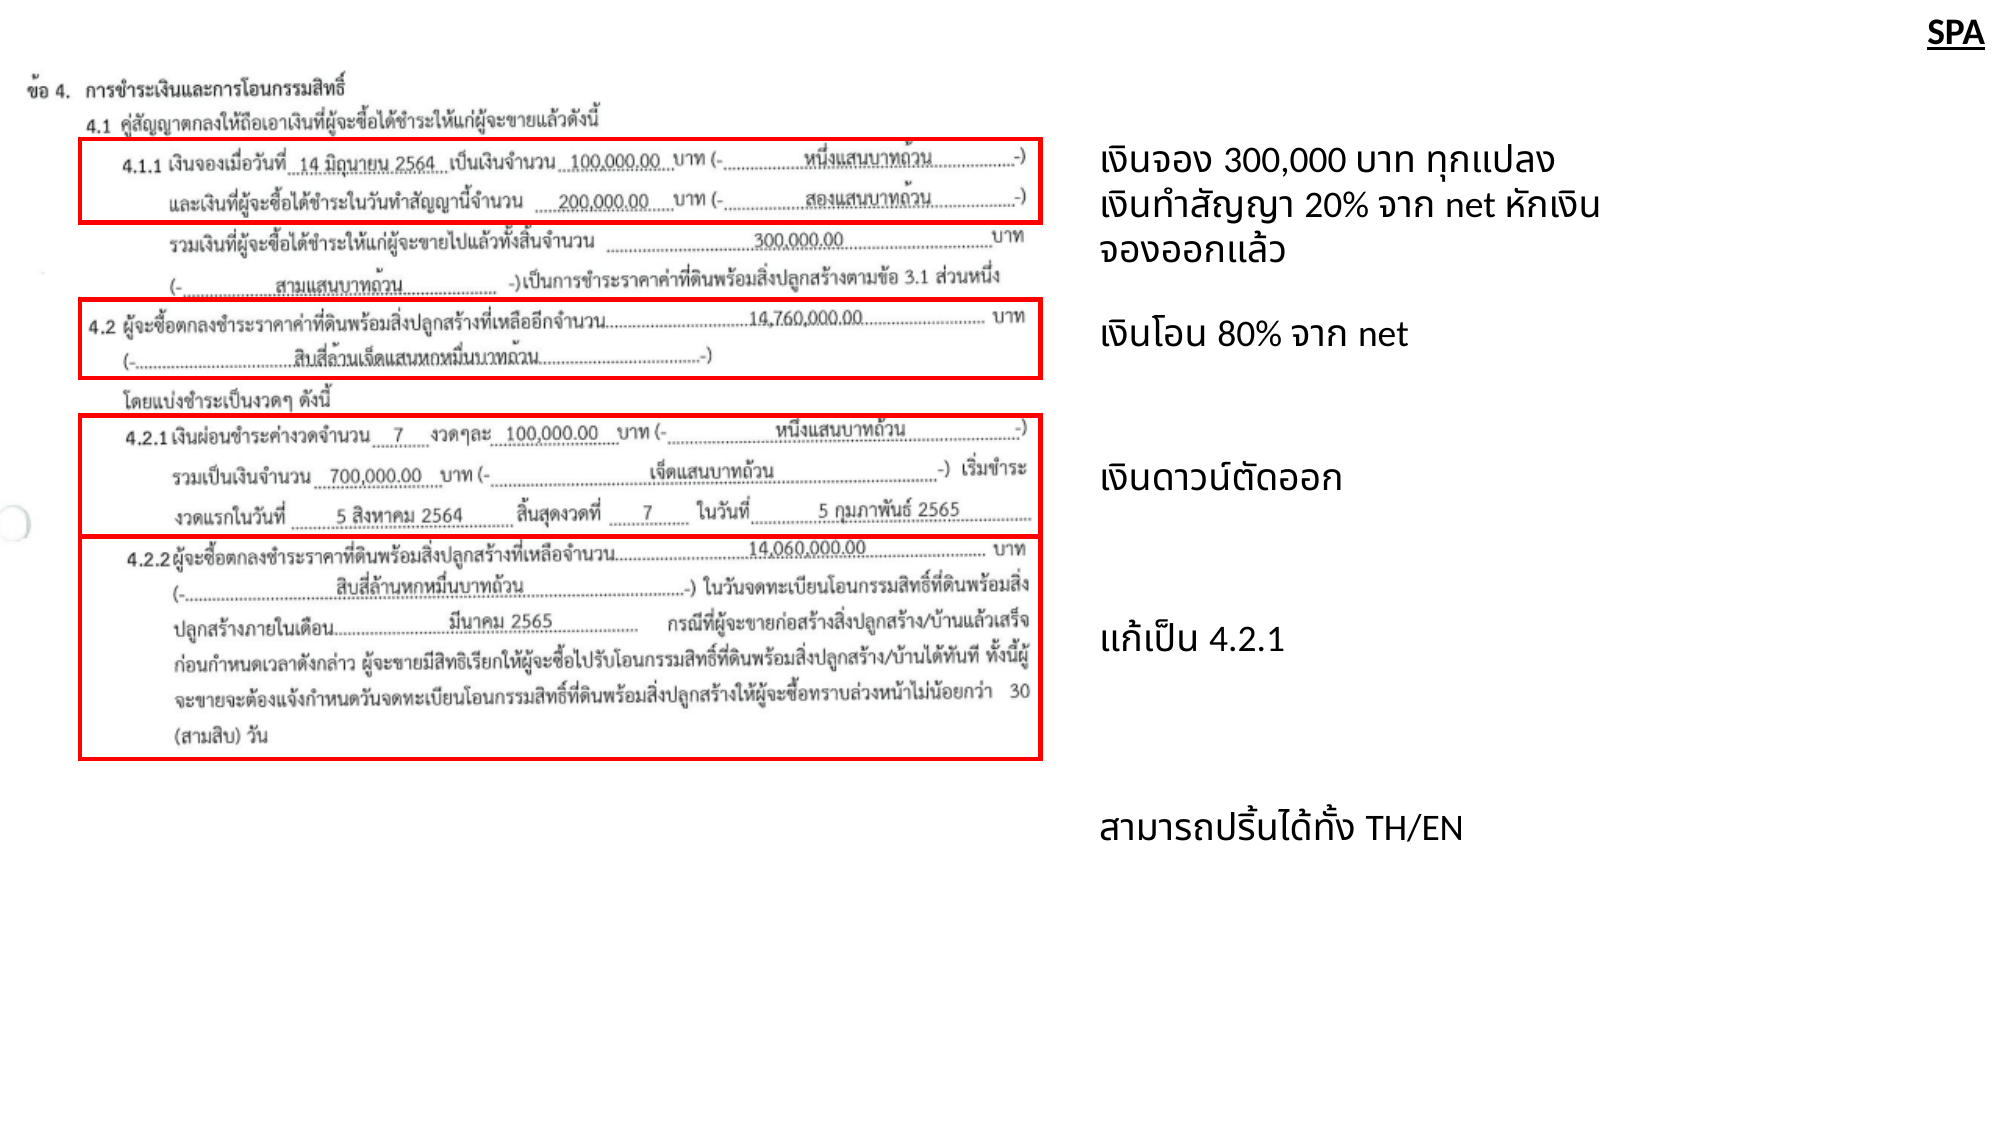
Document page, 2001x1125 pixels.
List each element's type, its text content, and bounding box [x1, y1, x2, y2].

text_box เงินดาวน์ตัดออก [1085, 445, 1642, 506]
picture [0, 60, 1085, 760]
text_box เงินจอง 300,000 บาท ทุกแปลง เงินทำสัญญา 20% จาก net หักเงินจองออกแล้ว [1085, 127, 1642, 278]
text_box สามารถปริ้นได้ทั้ง TH/EN [1084, 795, 1642, 856]
text_box เงินโอน 80% จาก net [1085, 301, 1642, 361]
text_box SPA [1598, 0, 2000, 60]
text_box แก้เป็น 4.2.1 [1085, 606, 1642, 667]
